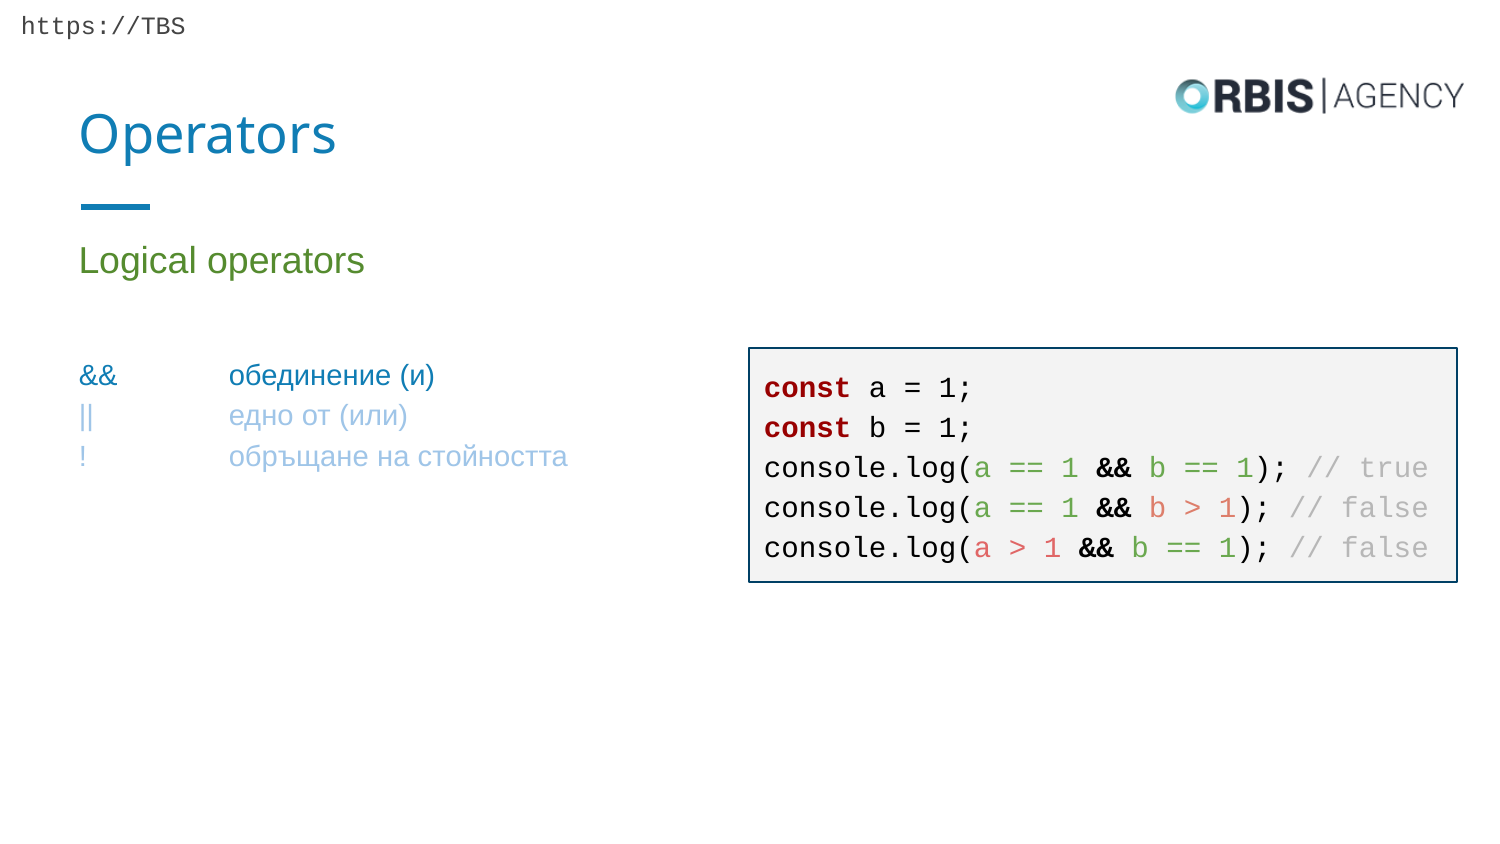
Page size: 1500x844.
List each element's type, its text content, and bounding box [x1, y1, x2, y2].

title Operators [63, 66, 1437, 179]
list && обединение (и) || едно от (или) ! обръщане на стойността [63, 336, 722, 777]
picture [1165, 54, 1474, 134]
text_box const a = 1; const b = 1; console.log(a == 1 && b == 1); // true console.log(a == 1 && b > 1); // false console.log(a > 1 && b == 1); // false [748, 347, 1458, 582]
subtitle Logical operators [63, 221, 1437, 297]
